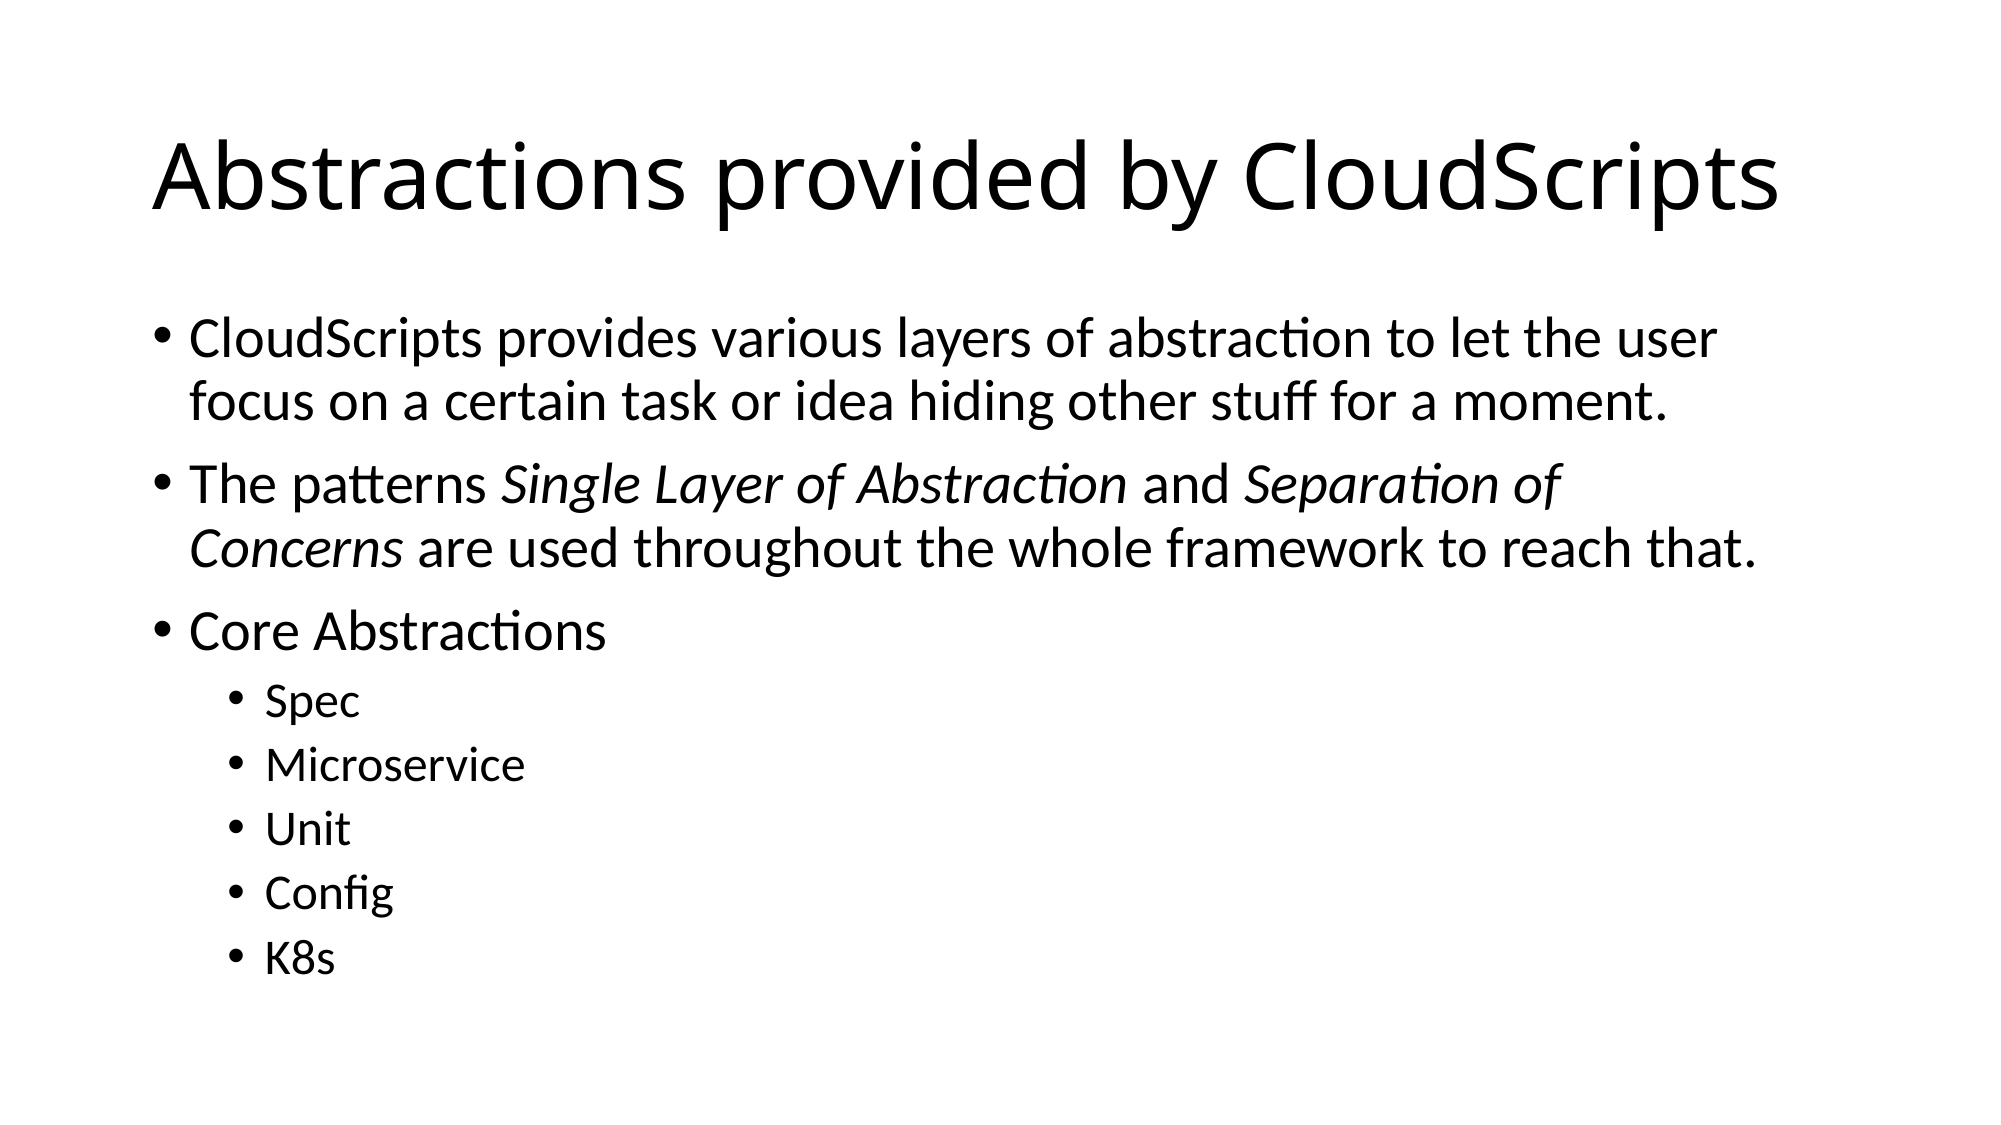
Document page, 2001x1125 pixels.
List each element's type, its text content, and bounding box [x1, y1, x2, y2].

list CloudScripts provides various layers of abstraction to let the user focus on a certain task or idea hiding other stuff for a moment. The patterns Single Layer of Abstraction and Separation of Concerns are used throughout the whole framework to reach that. Core Abstractions Spec Microservice Unit Config K8s [137, 299, 1863, 1014]
title Abstractions provided by CloudScripts [137, 70, 1863, 289]
